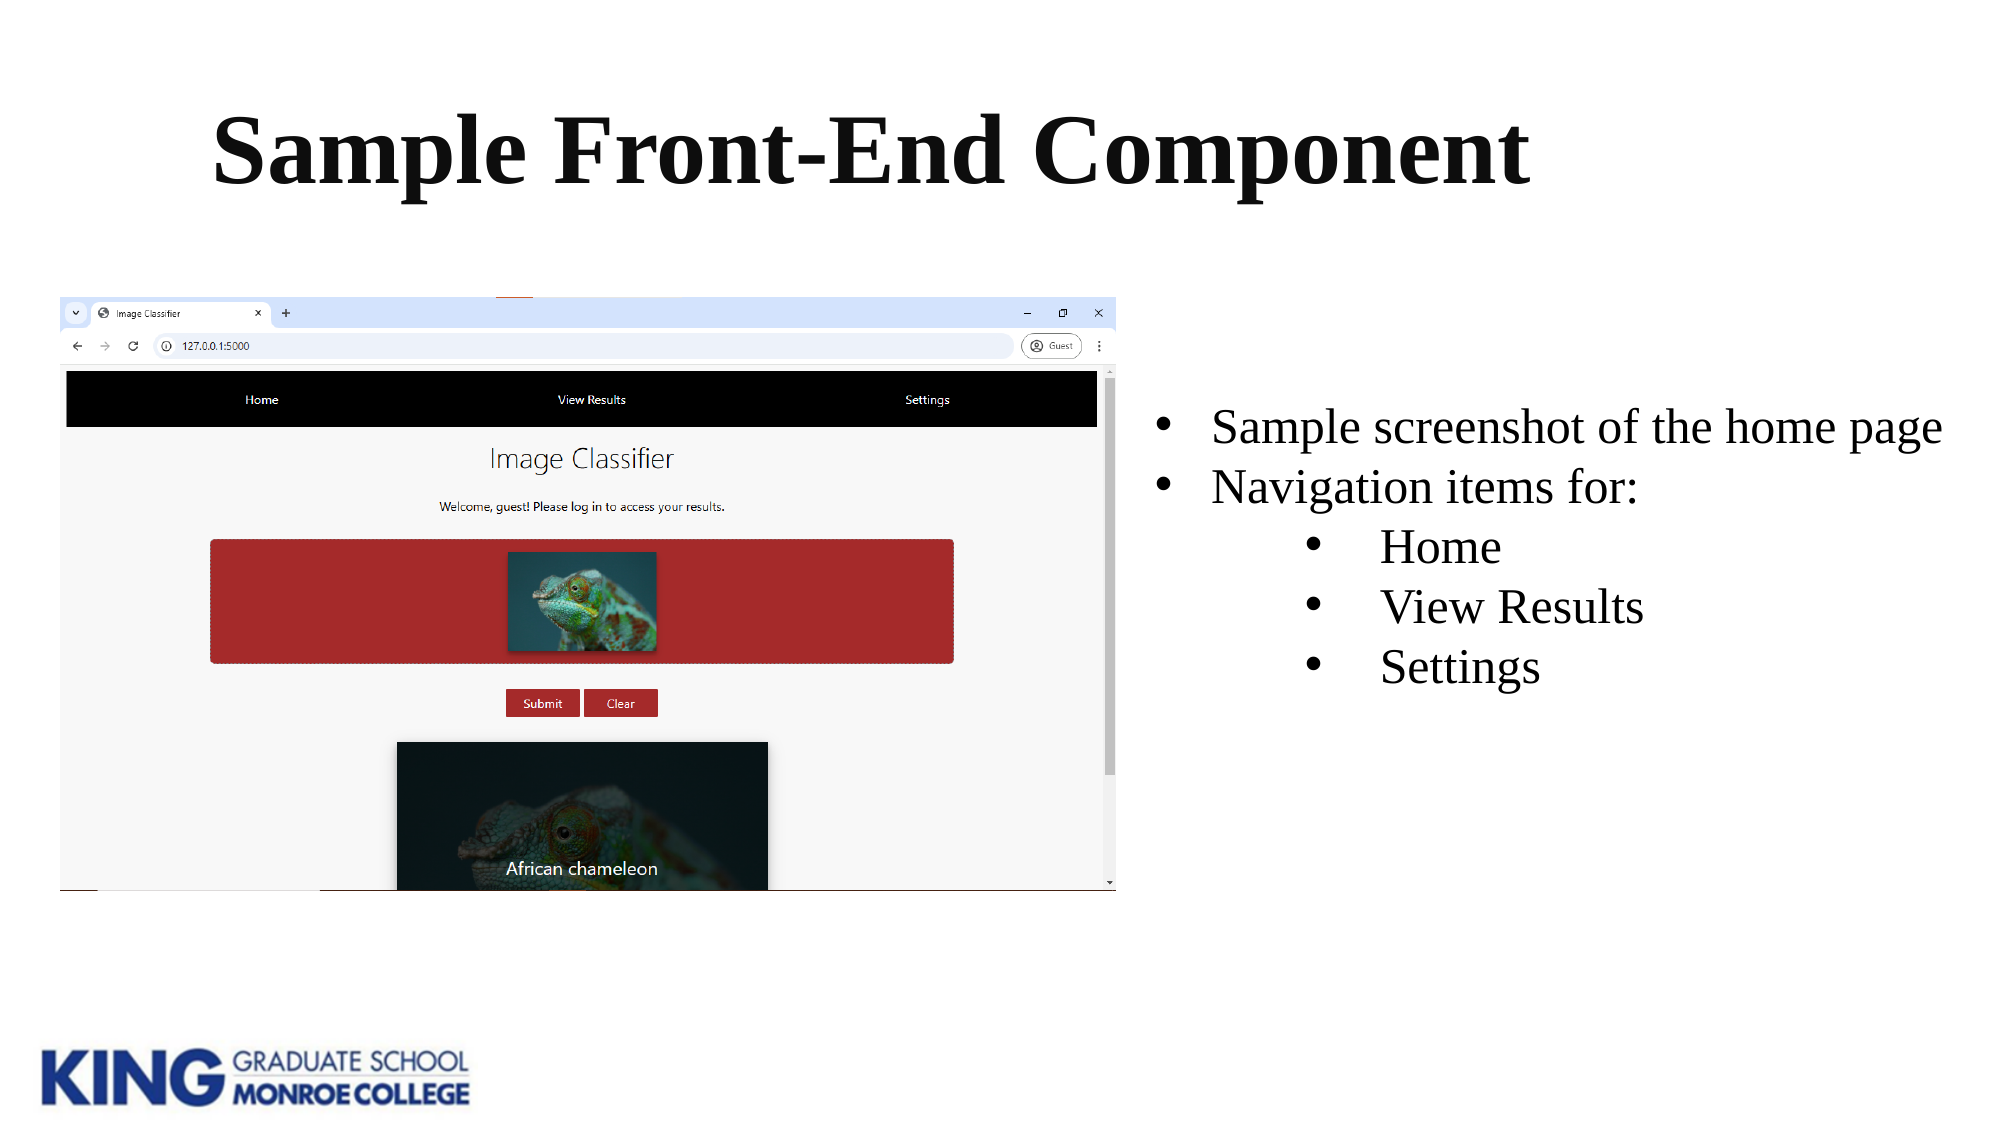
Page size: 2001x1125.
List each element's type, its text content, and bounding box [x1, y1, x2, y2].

text_box Sample Front-End Component [197, 75, 1567, 211]
picture [60, 297, 1116, 891]
text_box Sample screenshot of the home page Navigation items for: Home View Results Settings [1139, 385, 2000, 701]
picture [21, 1026, 478, 1120]
